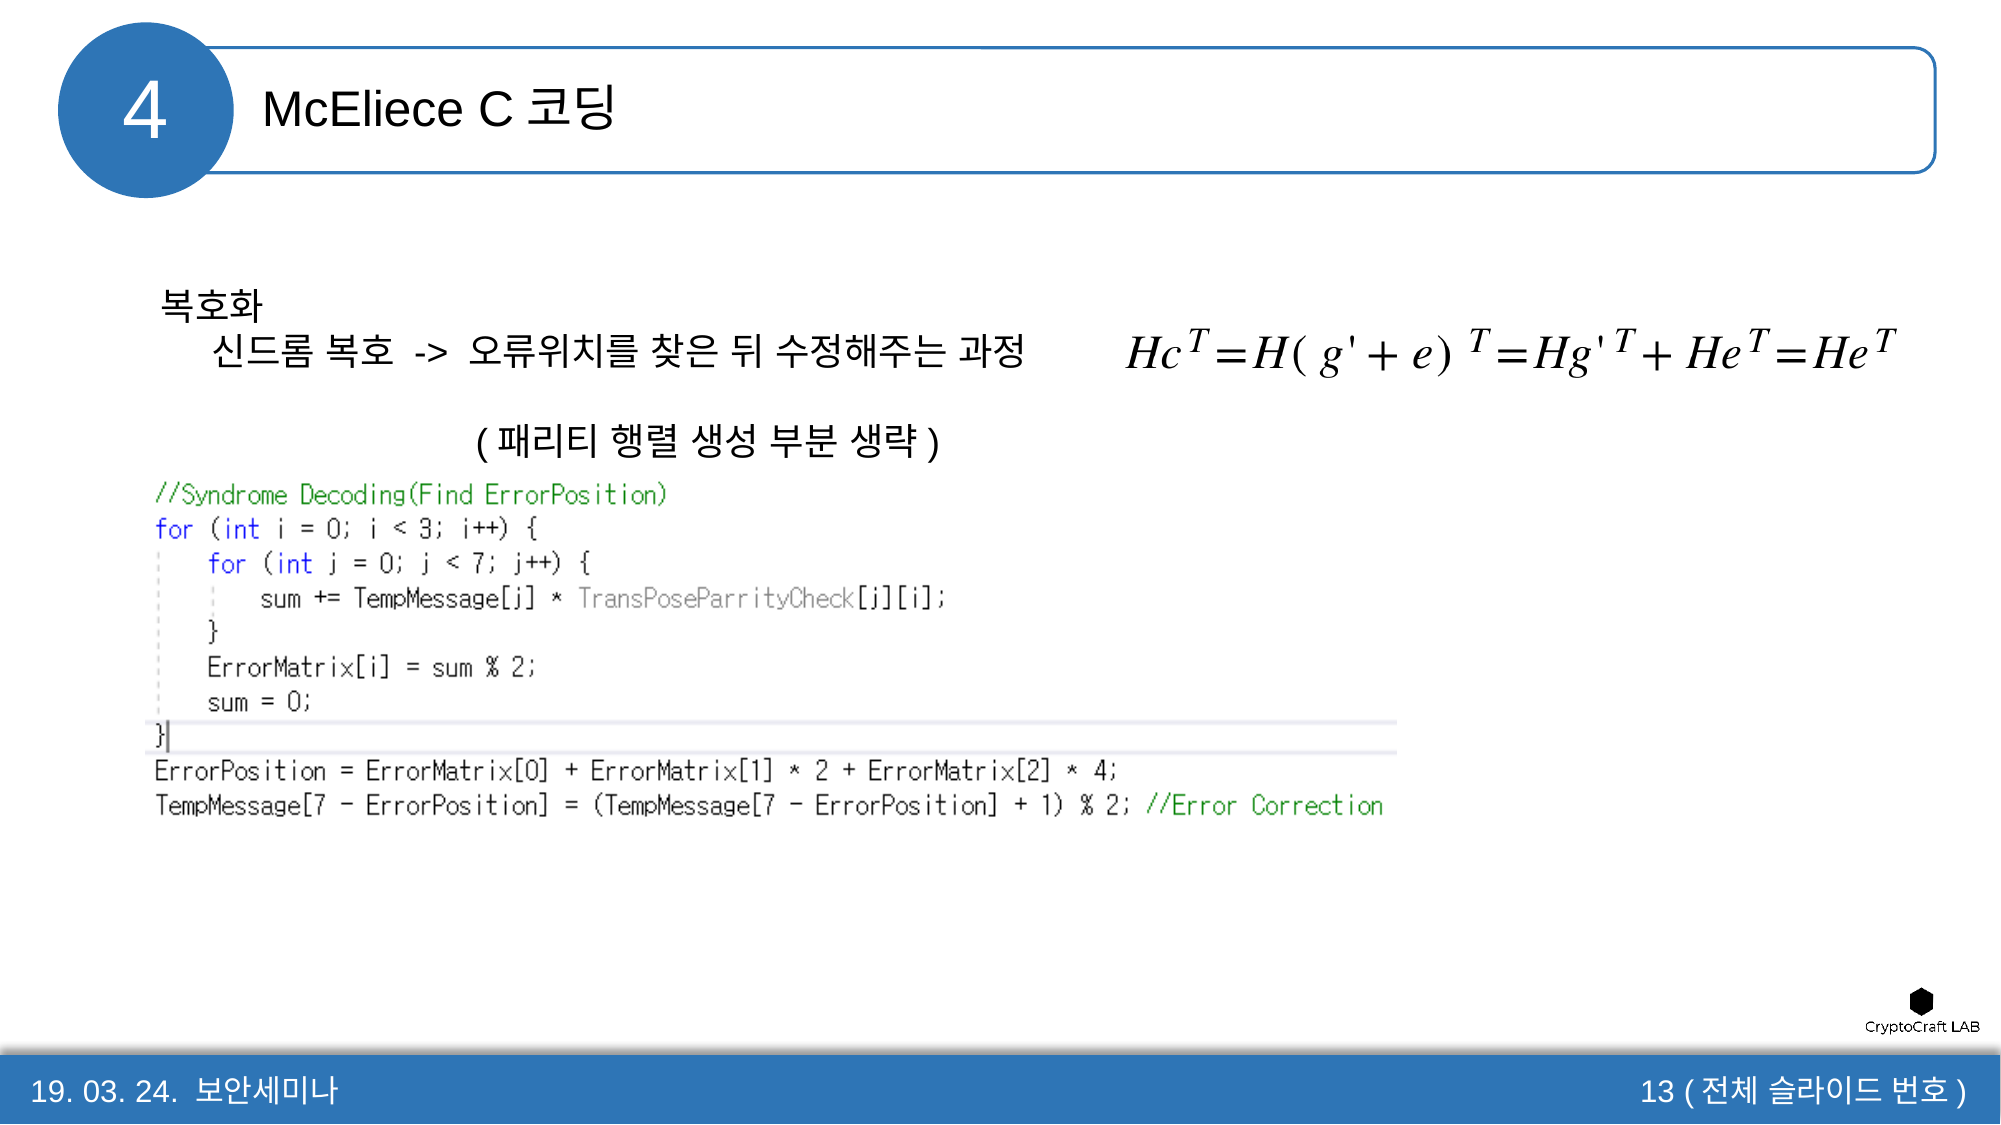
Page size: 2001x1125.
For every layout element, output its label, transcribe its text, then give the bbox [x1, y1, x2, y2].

picture [1125, 328, 1897, 378]
picture [145, 470, 1397, 829]
list 4 [101, 66, 191, 156]
picture [1856, 978, 1989, 1044]
title McEliece C코딩 [246, 50, 1936, 170]
text_box 복호화 신드롬 복호 -> 오류위치를 찾은 뒤 수정해주는 과정 (패리티 행렬 생성 부분 생략) [145, 275, 1112, 470]
